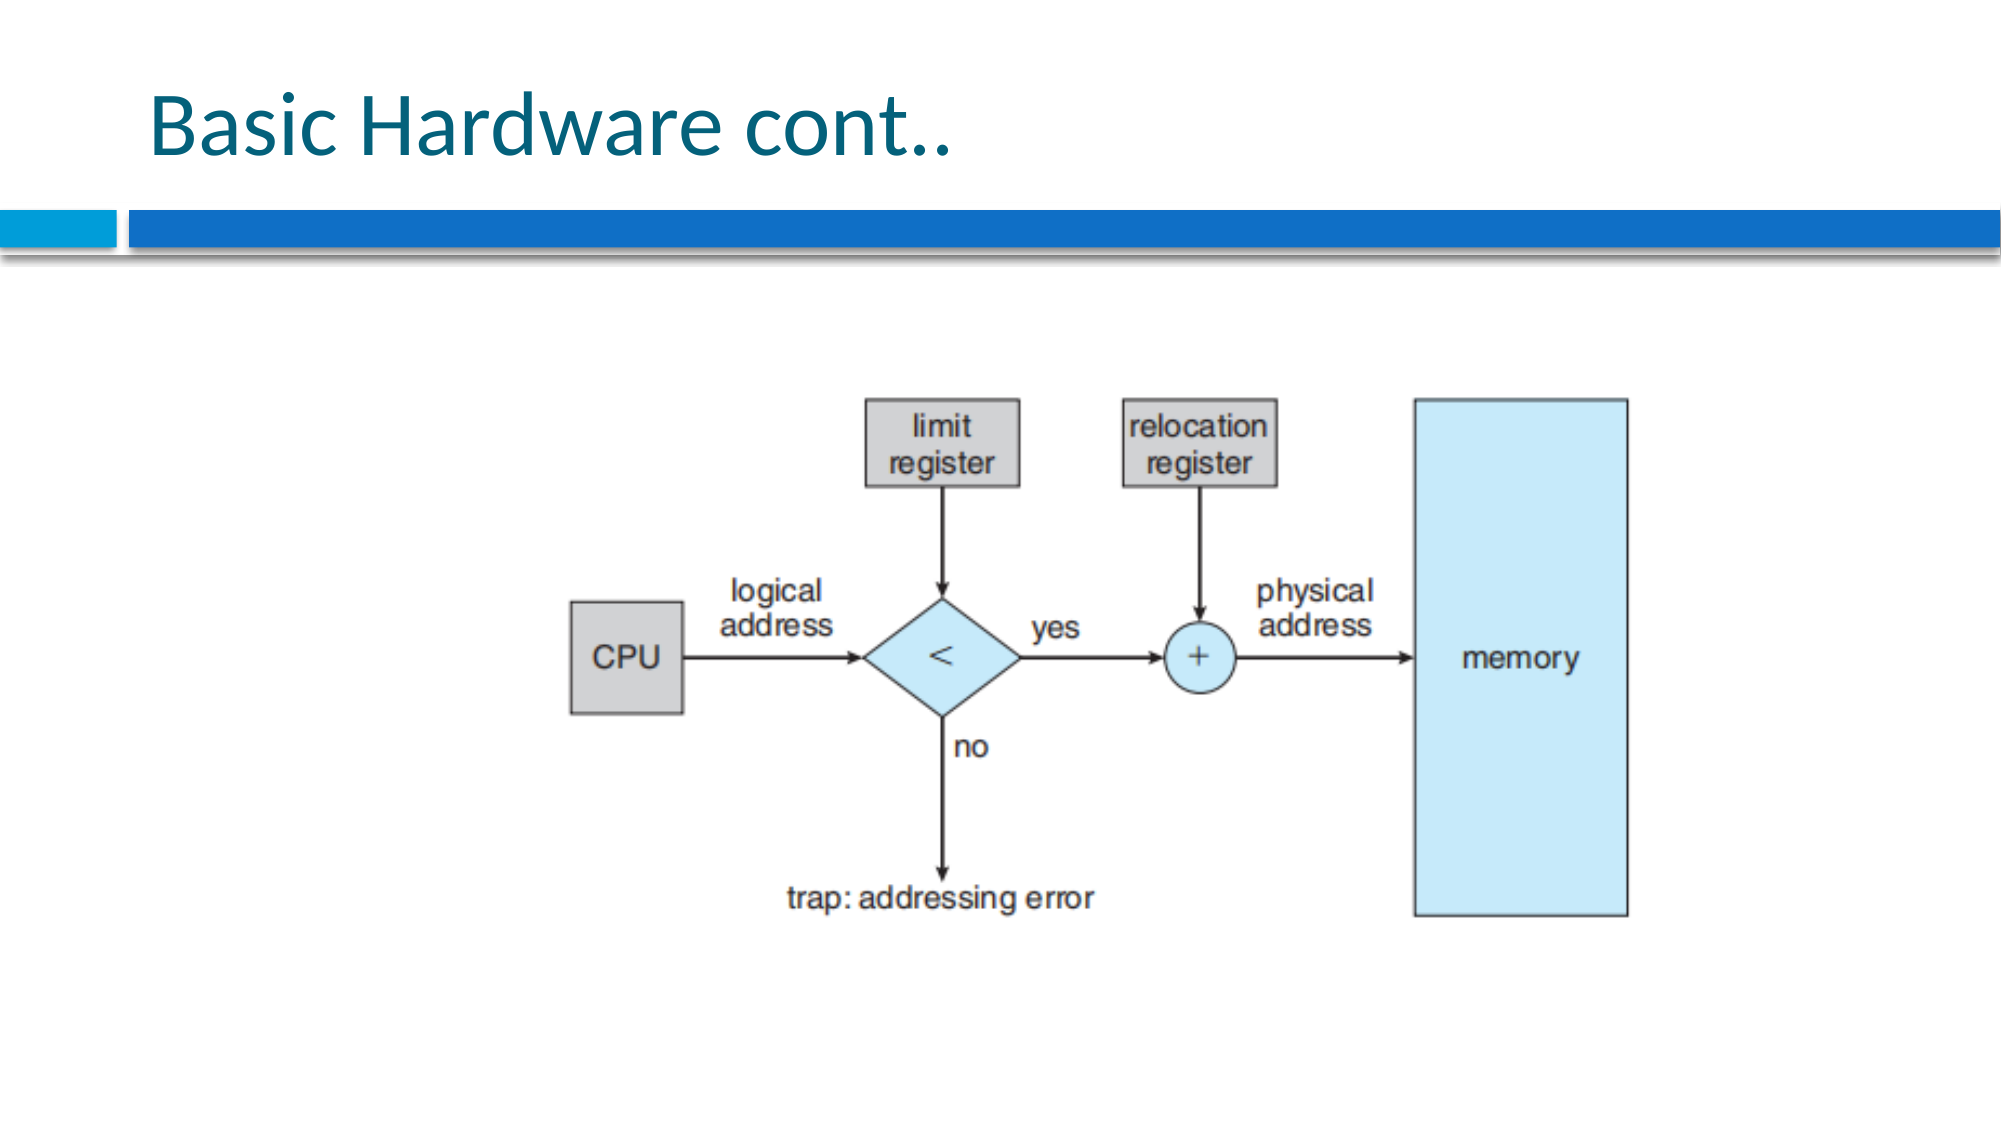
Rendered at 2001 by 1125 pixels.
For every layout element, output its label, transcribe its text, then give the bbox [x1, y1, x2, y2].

title Basic Hardware cont.. [133, 37, 1918, 200]
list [397, 326, 1654, 936]
slide_number [0, 208, 117, 249]
